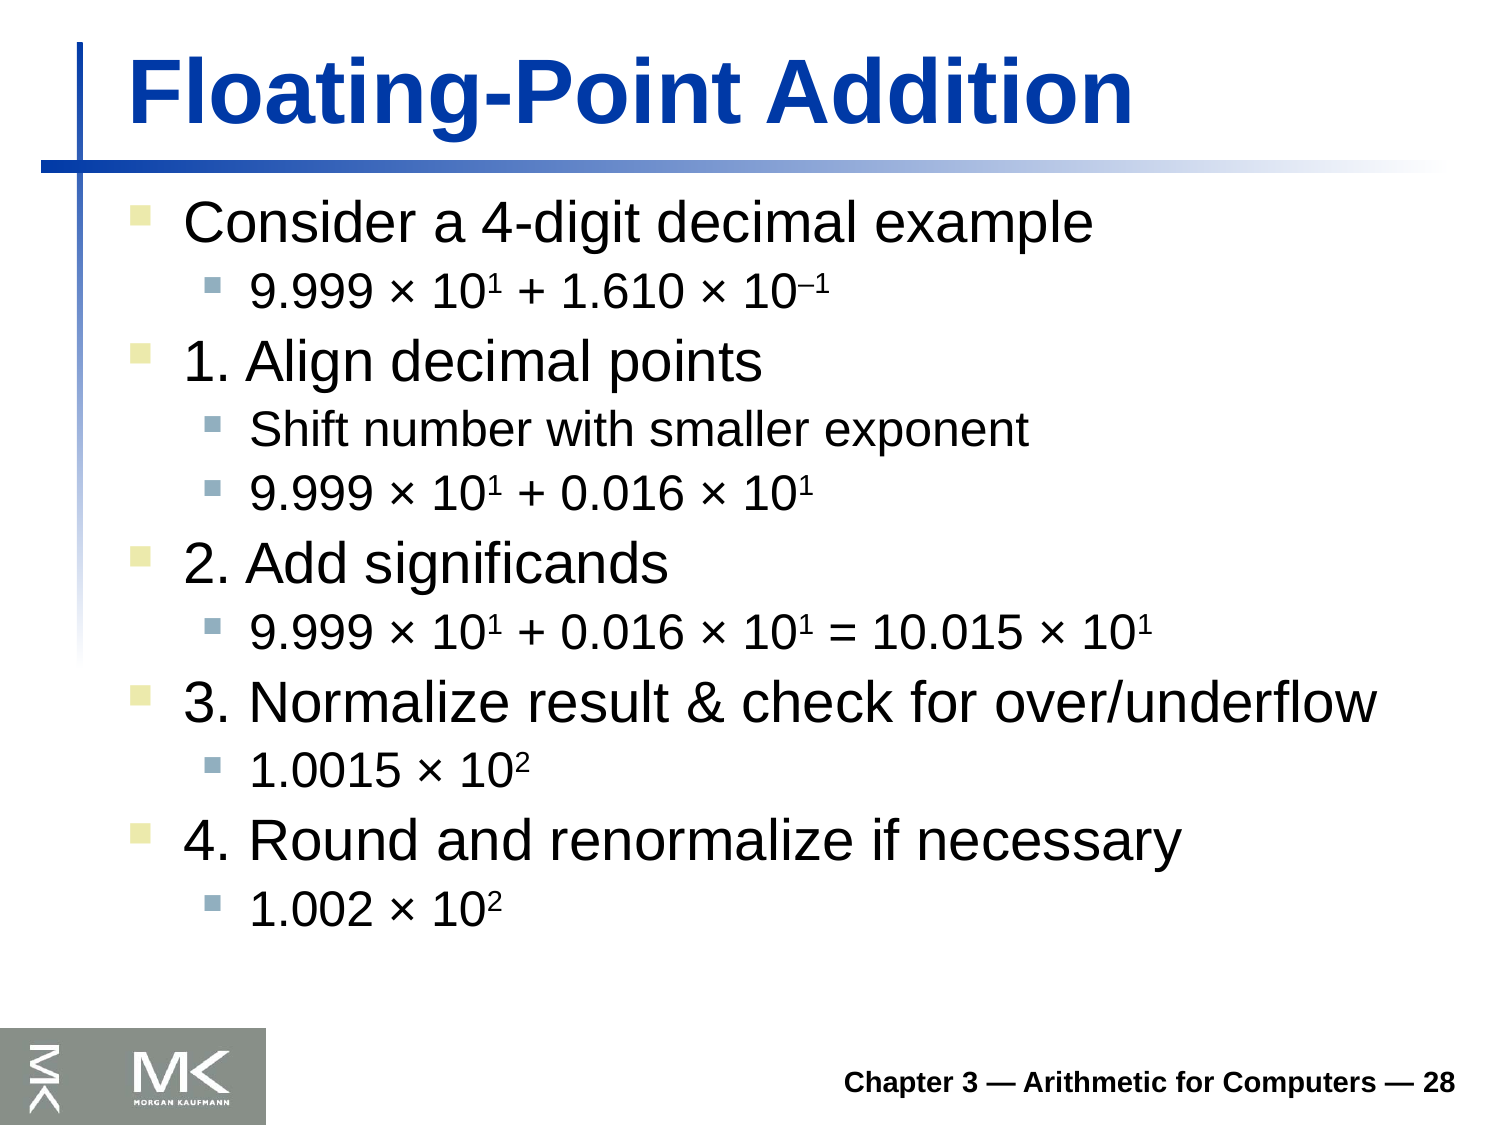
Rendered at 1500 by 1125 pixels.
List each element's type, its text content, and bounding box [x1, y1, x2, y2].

picture [0, 1028, 266, 1125]
footer Chapter 3 — Arithmetic for Computers — 28 [277, 1046, 1471, 1106]
title Floating-Point Addition [112, 23, 1468, 149]
list Consider a 4-digit decimal example 9.999 × 101 + 1.610 × 10–1 1. Align decimal points Shift number with smaller exponent 9.999 × 101 + 0.016 × 101 2. Add significands 9.999 × 101 + 0.016 × 101 = 10.015 × 101 3. Normalize result & check for over/underflow 1.0015 × 102 4. Round and renormalize if necessary 1.002 × 102 [112, 184, 1469, 1024]
